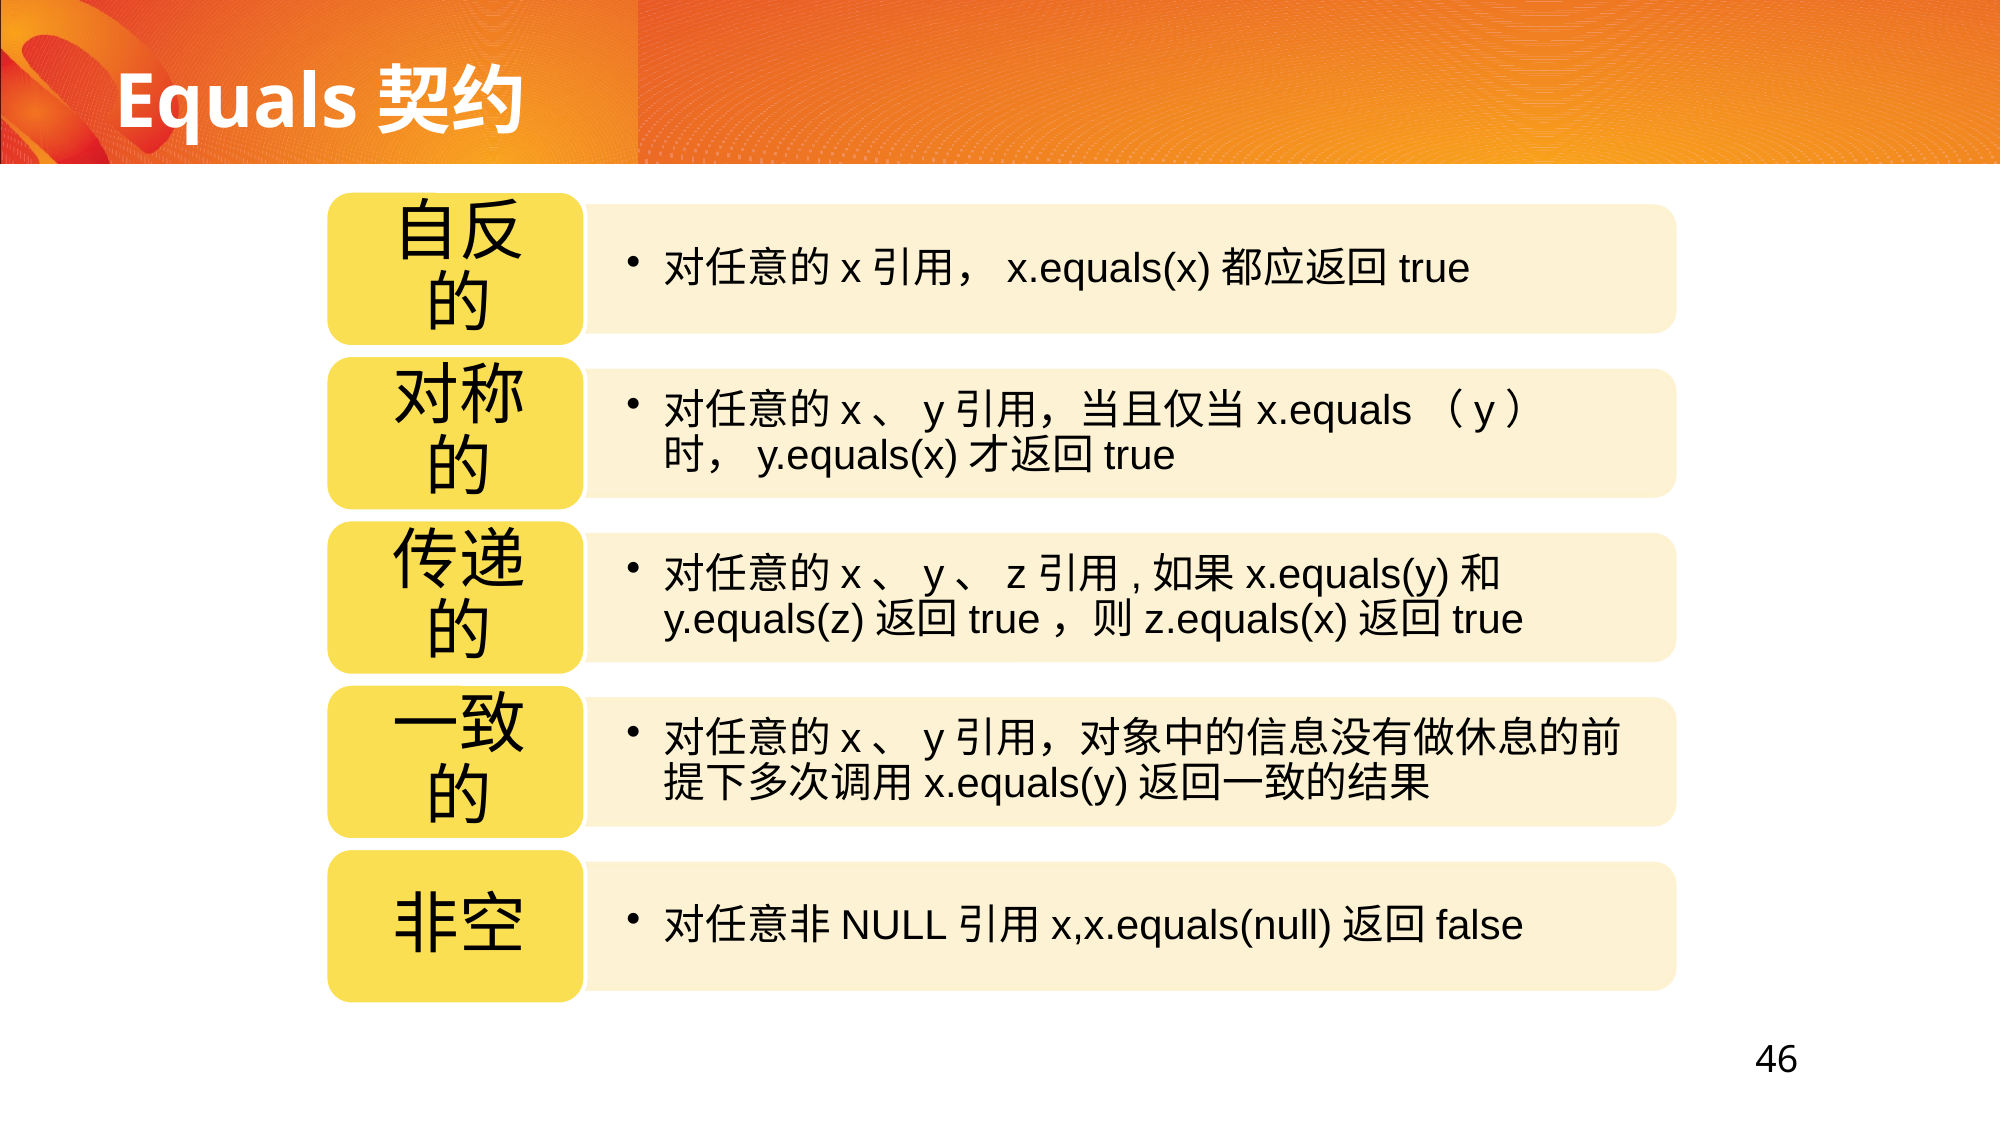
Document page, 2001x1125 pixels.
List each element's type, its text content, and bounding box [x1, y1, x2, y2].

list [324, 190, 1676, 1006]
picture [0, 0, 2000, 164]
title Equals契约 [99, 45, 1900, 167]
